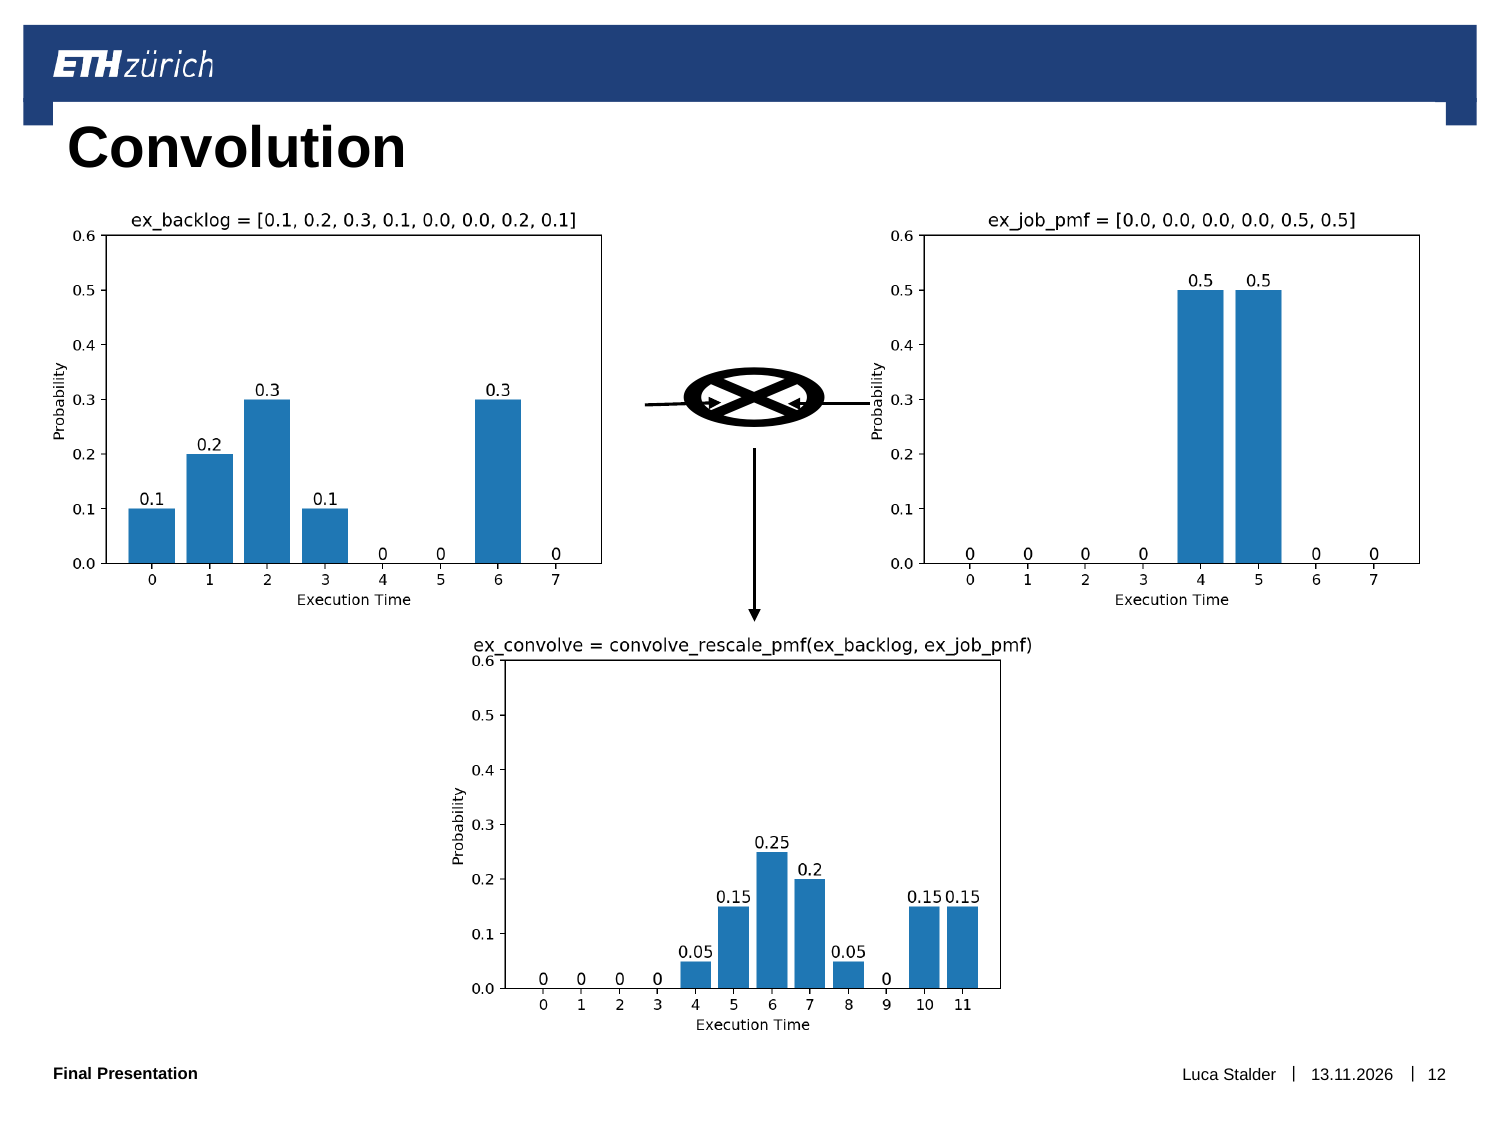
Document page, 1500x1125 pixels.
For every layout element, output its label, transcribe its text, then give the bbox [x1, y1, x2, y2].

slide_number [1302, 1034, 1403, 1112]
title Convolution [53, 101, 1436, 262]
slide_number 12 [1415, 1034, 1459, 1112]
picture [26, 184, 1483, 1036]
footer Luca Stalder [52, 1034, 1277, 1112]
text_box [646, 402, 722, 406]
